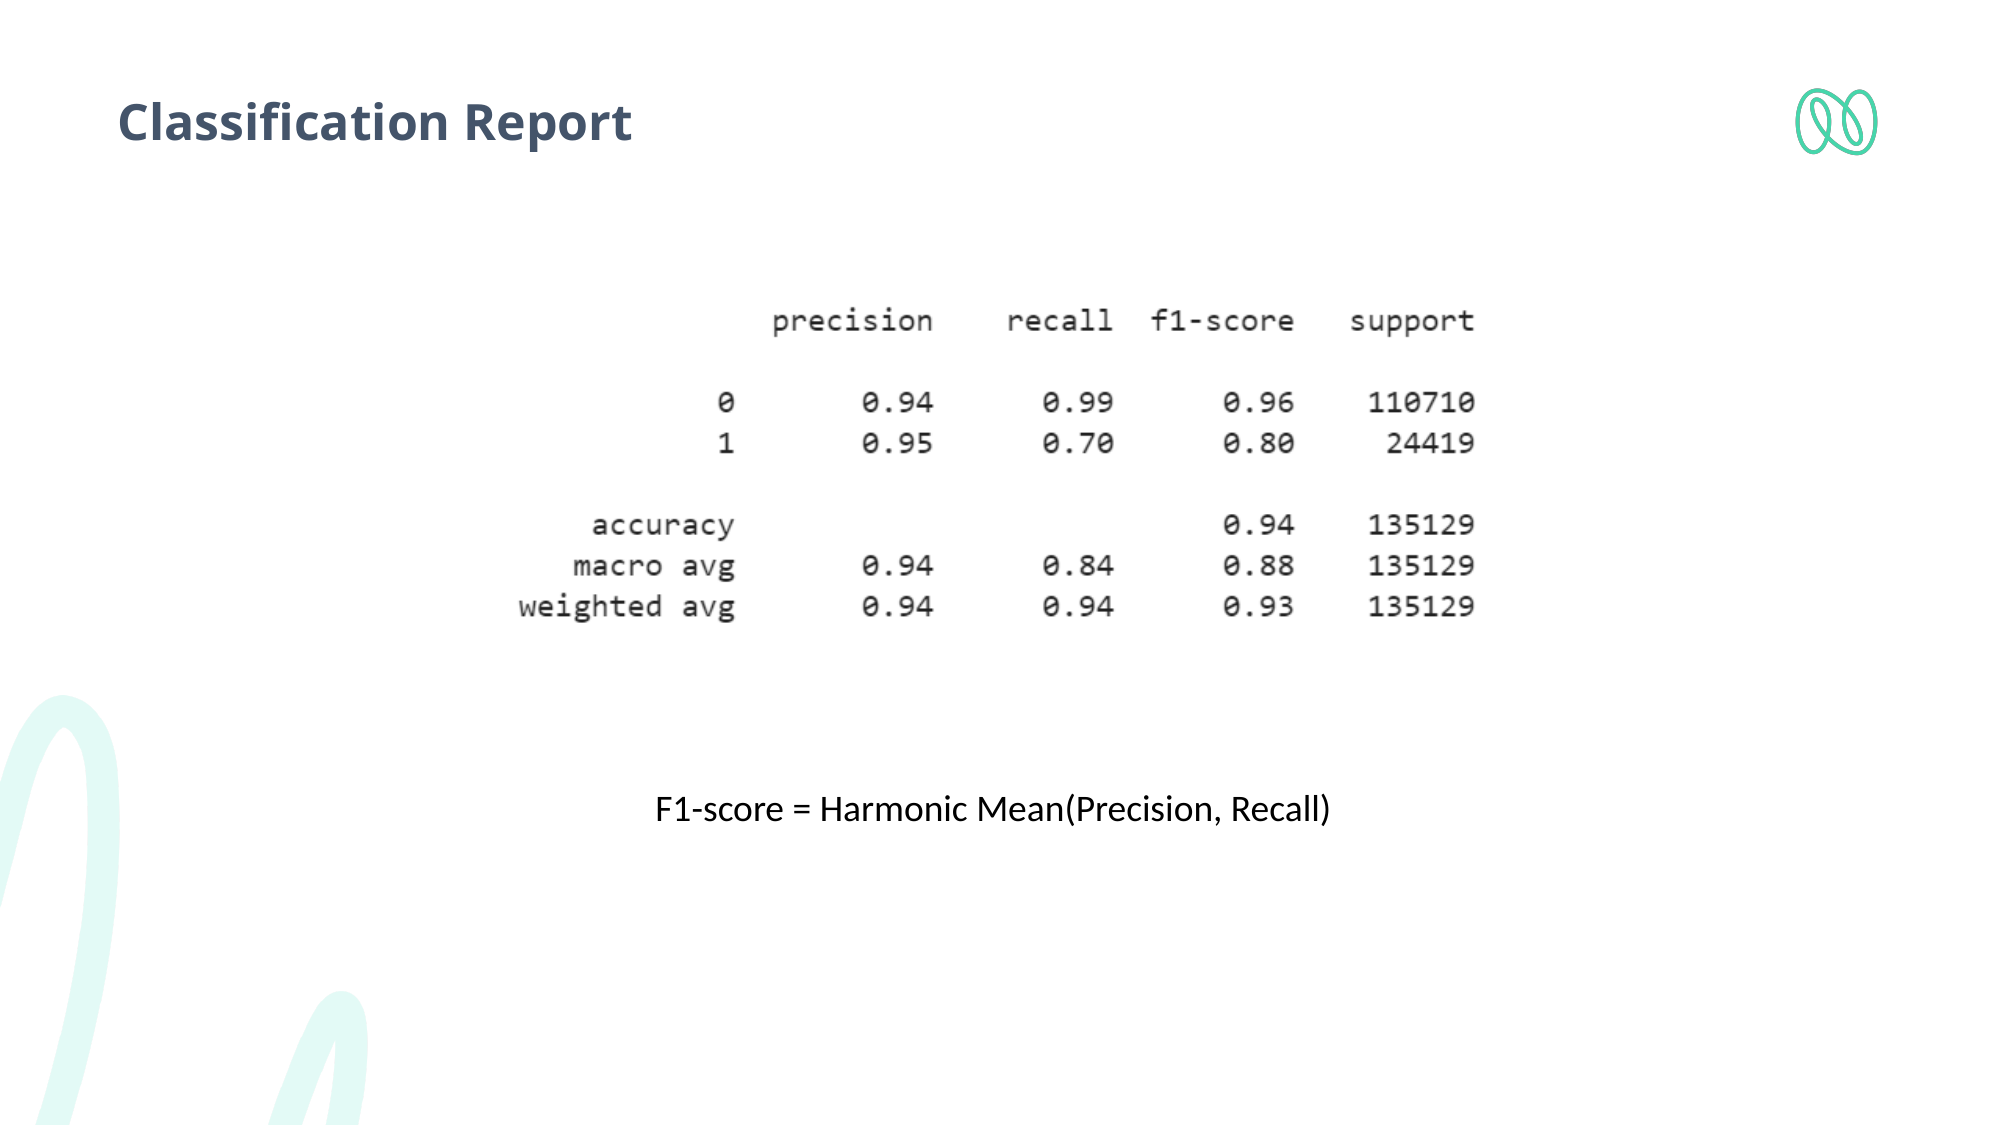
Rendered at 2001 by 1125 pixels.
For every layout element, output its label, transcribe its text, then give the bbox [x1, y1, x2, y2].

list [476, 298, 1511, 648]
picture [1772, 62, 1906, 180]
text_box F1-score = Harmonic Mean(Precision, Recall) [640, 776, 1360, 837]
title Classification Report [102, 78, 1284, 159]
